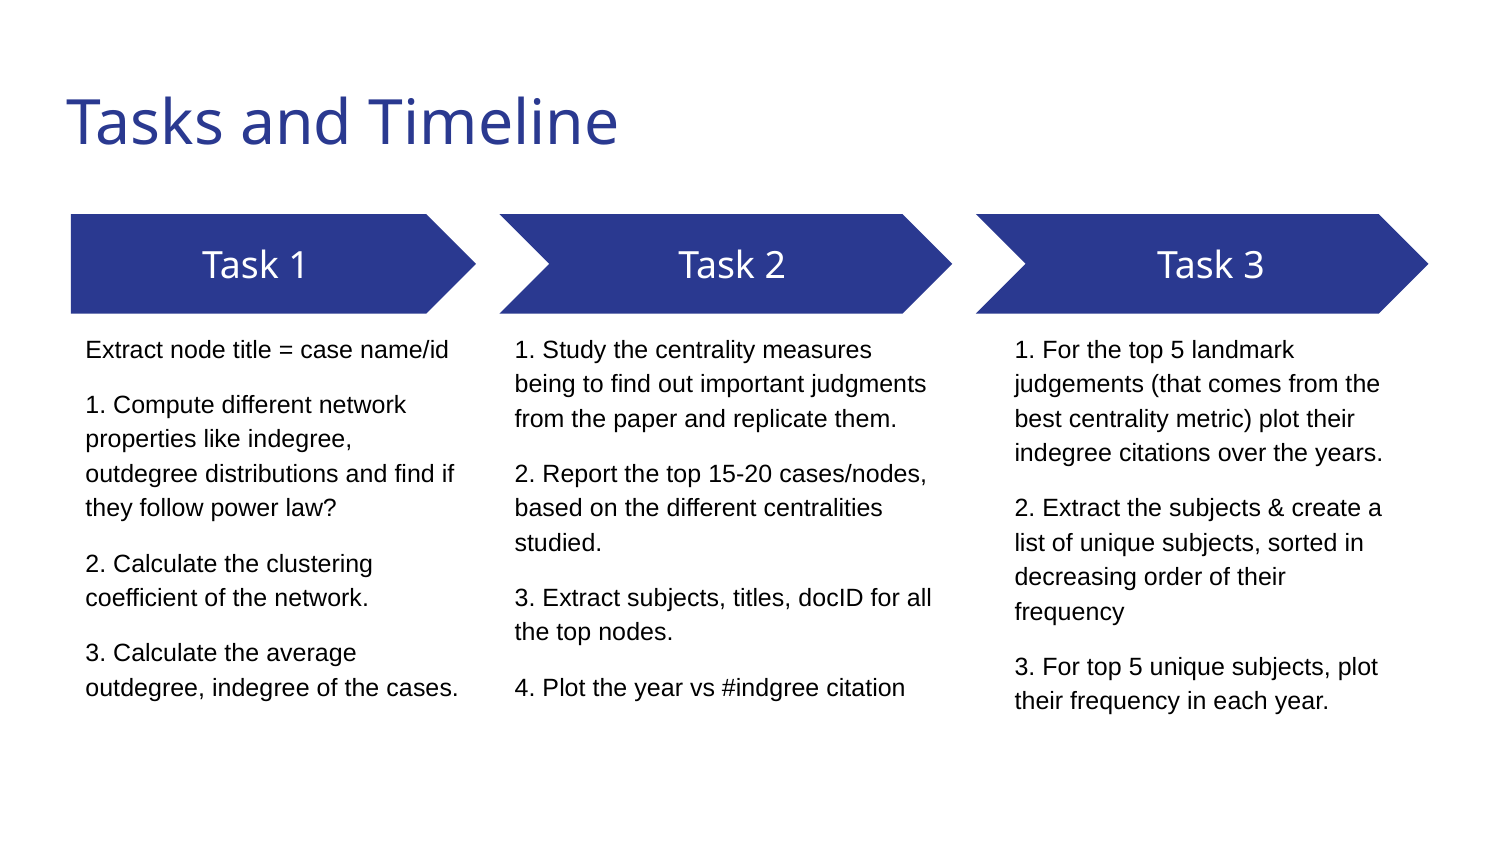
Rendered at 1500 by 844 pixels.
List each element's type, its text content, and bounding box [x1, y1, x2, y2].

list 1. Study the centrality measures being to find out important judgments from the paper and replicate them. 2. Report the top 15-20 cases/nodes, based on the different centralities studied. 3. Extract subjects, titles, docID for all the top nodes. 4. Plot the year vs #indgree citation [499, 313, 953, 749]
list Task 2 [547, 238, 918, 290]
list 1. For the top 5 landmark judgements (that comes from the best centrality metric) plot their indegree citations over the years. 2. Extract the subjects & create a list of unique subjects, sorted in decreasing order of their frequency 3. For top 5 unique subjects, plot their frequency in each year. [999, 313, 1405, 749]
text_box [70, 214, 476, 313]
list Task 3 [1025, 238, 1397, 290]
text_box [499, 214, 953, 313]
title Tasks and Timeline [51, 67, 1449, 167]
list Extract node title = case name/id 1. Compute different network properties like indegree, outdegree distributions and find if they follow power law? 2. Calculate the clustering coefficient of the network. 3. Calculate the average outdegree, indegree of the cases. [70, 313, 476, 749]
list Task 1 [70, 238, 442, 290]
text_box [975, 214, 1429, 314]
